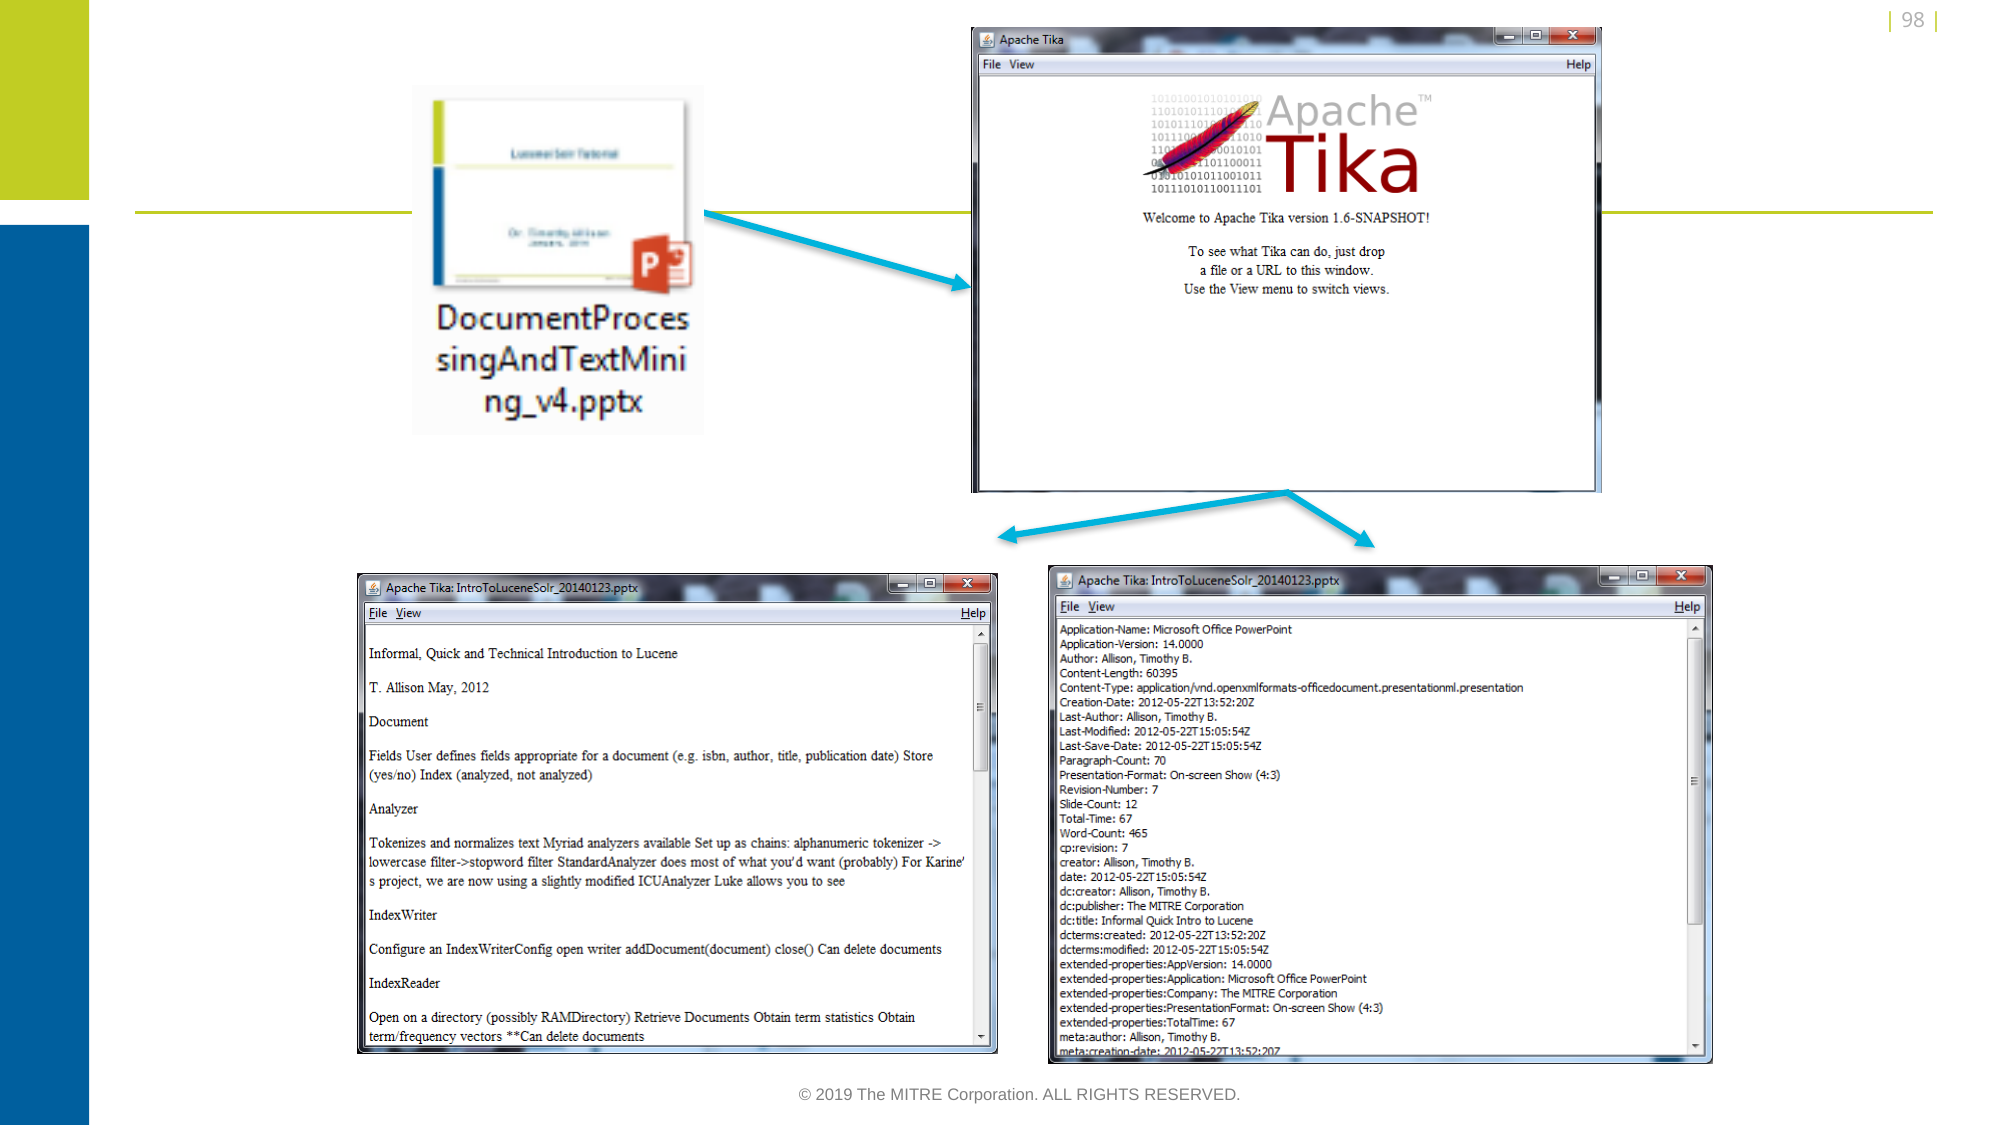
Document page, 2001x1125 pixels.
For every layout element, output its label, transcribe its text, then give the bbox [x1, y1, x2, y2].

picture [1047, 565, 1713, 1065]
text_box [707, 212, 972, 288]
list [412, 85, 704, 435]
slide_number | 98 | [1848, 12, 1957, 43]
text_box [1286, 491, 1376, 548]
picture [356, 573, 998, 1054]
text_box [997, 491, 1285, 538]
picture [971, 27, 1602, 493]
